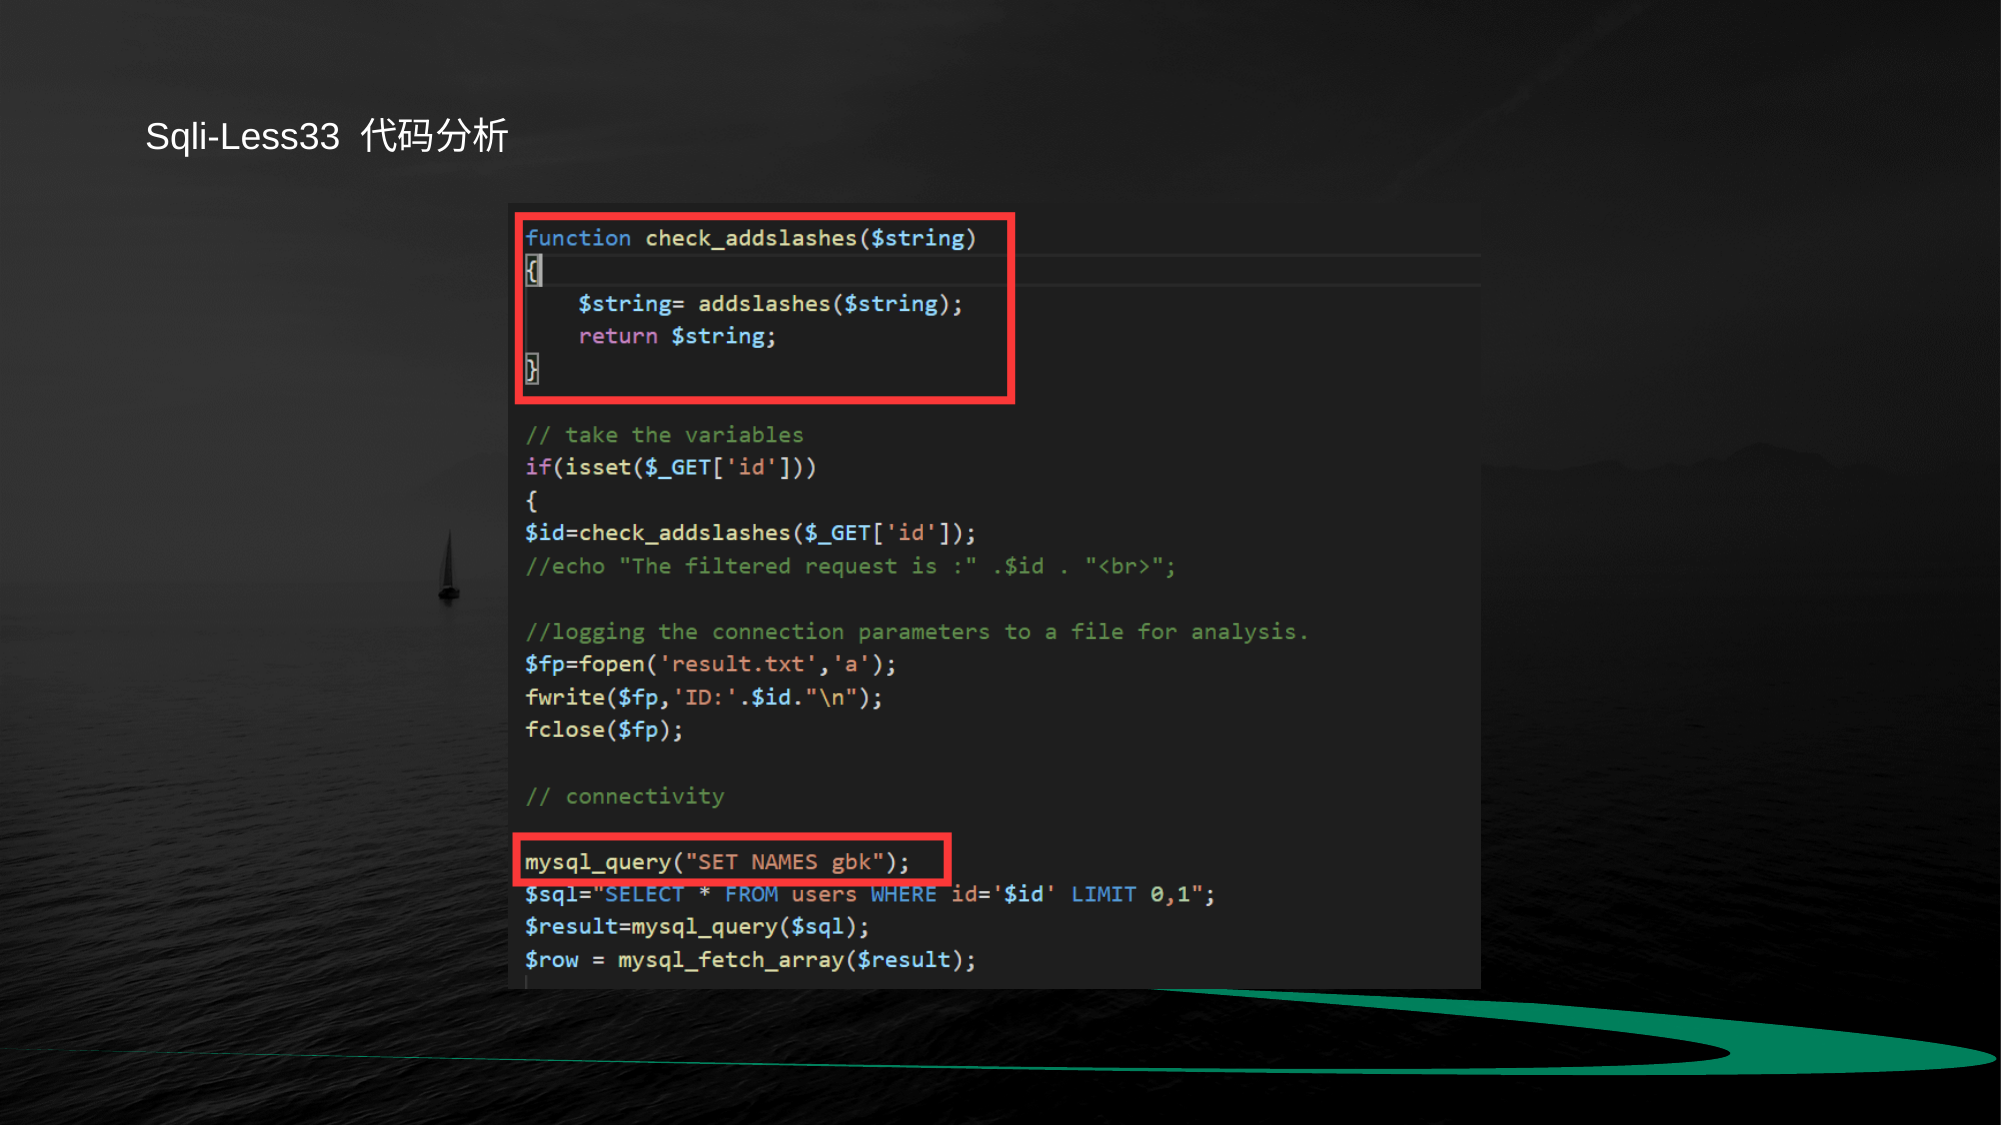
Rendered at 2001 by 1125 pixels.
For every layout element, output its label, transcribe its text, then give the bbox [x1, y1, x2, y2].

text_box Sqli-Less33 代码分析 [130, 105, 1870, 165]
text_box [0, 990, 1998, 1077]
picture [0, 0, 2001, 1125]
